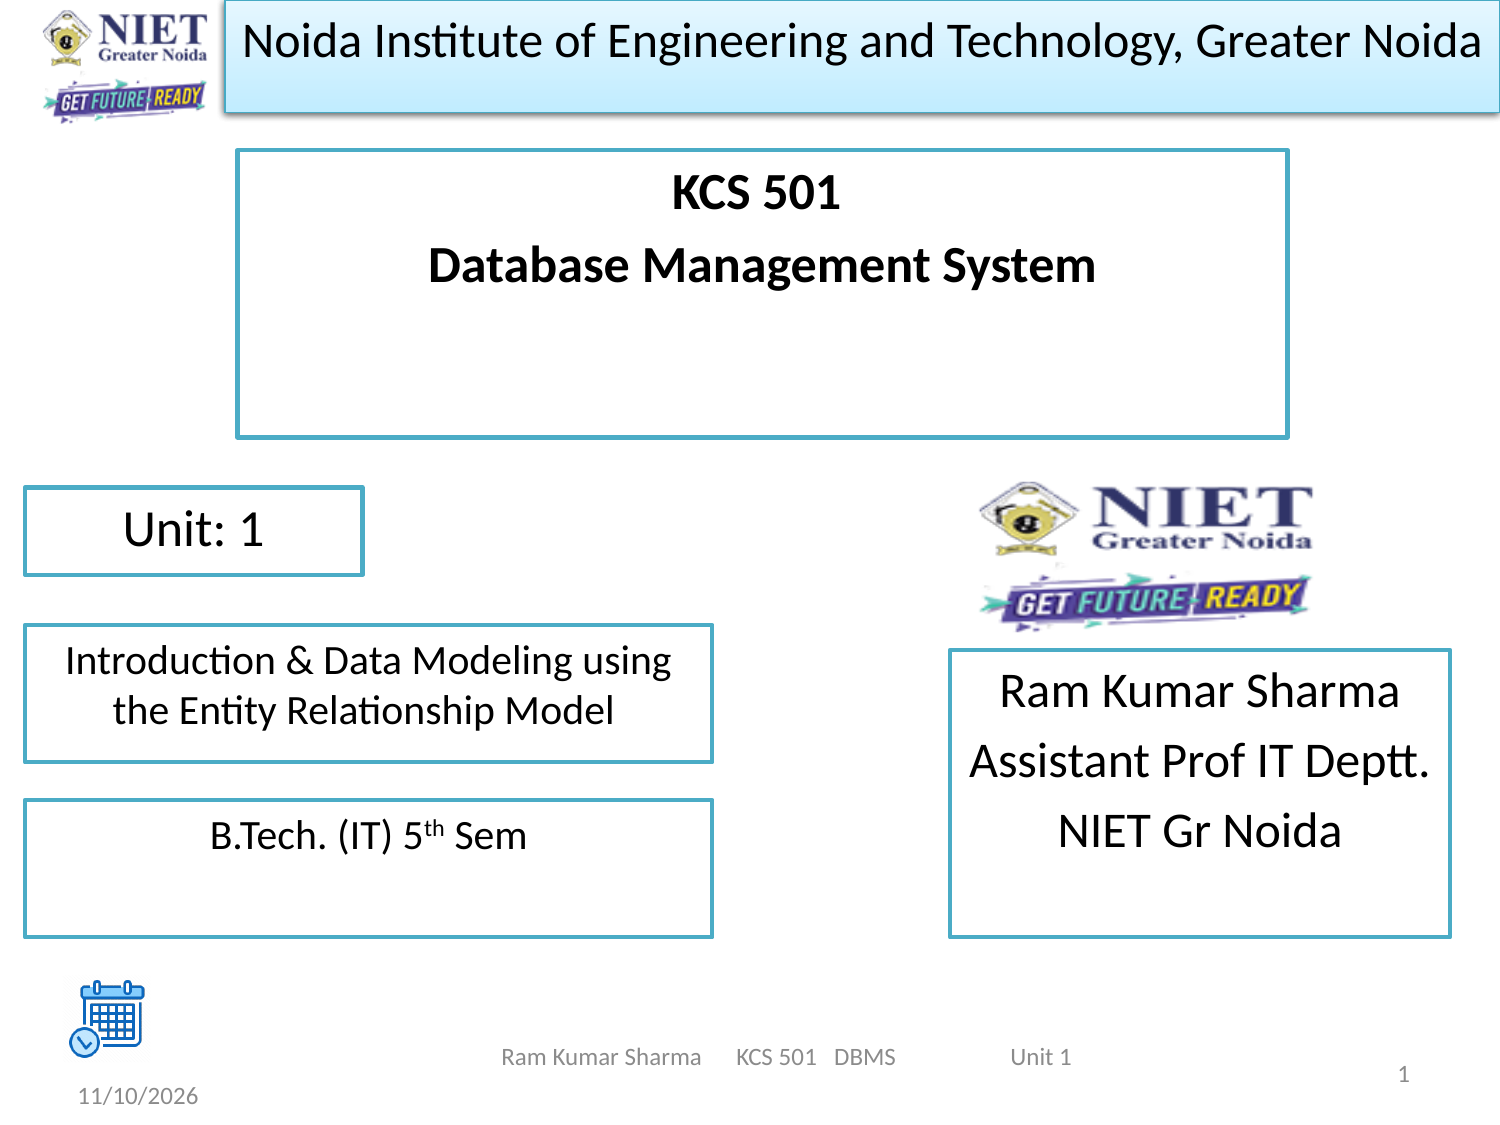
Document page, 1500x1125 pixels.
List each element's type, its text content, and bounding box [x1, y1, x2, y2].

picture [62, 974, 151, 1063]
subtitle KCS 501 Database Management System [235, 148, 1290, 440]
slide_number 1 [1074, 1042, 1425, 1103]
text_box B.Tech. (IT) 5th Sem [23, 798, 714, 939]
picture [5, 0, 244, 134]
text_box Unit: 1 [23, 485, 365, 577]
title Noida Institute of Engineering and Technology, Greater Noida [224, 0, 1500, 113]
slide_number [62, 1065, 413, 1125]
text_box Ram Kumar Sharma Assistant Prof IT Deptt. NIET Gr Noida [948, 648, 1452, 939]
footer Ram Kumar Sharma KCS 501 DBMS Unit 1 [375, 1025, 1200, 1085]
picture [903, 467, 1389, 646]
text_box Introduction & Data Modeling using the Entity Relationship Model [23, 623, 714, 764]
